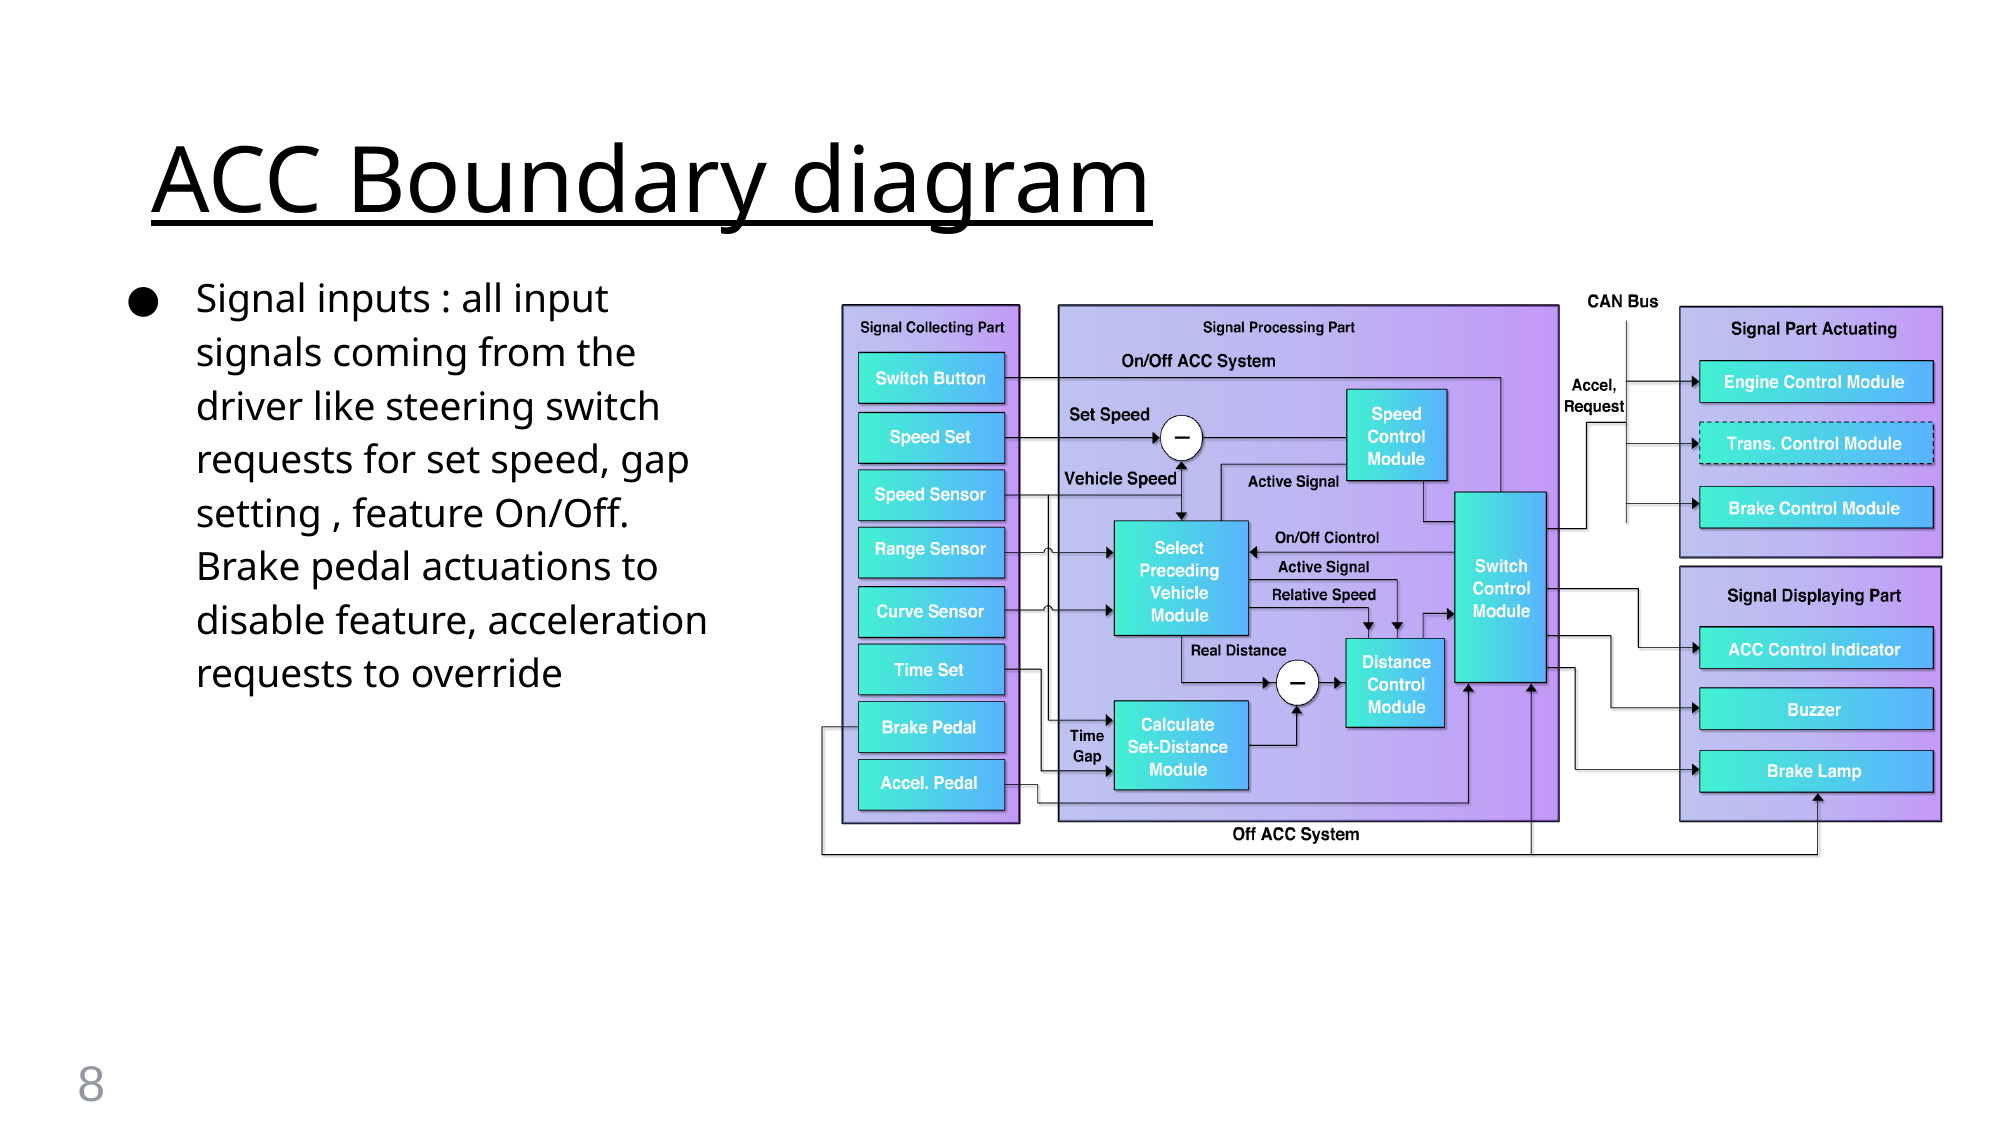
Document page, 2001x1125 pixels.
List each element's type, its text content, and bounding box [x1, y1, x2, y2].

title ACC Boundary diagram [136, 106, 2000, 232]
slide_number 8 [0, 1038, 120, 1125]
list Signal inputs : all input signals coming from the driver like steering switch requests for set speed, gap setting , feature On/Off. Brake pedal actuations to disable feature, acceleration requests to override [80, 252, 753, 1000]
picture [782, 194, 2000, 931]
